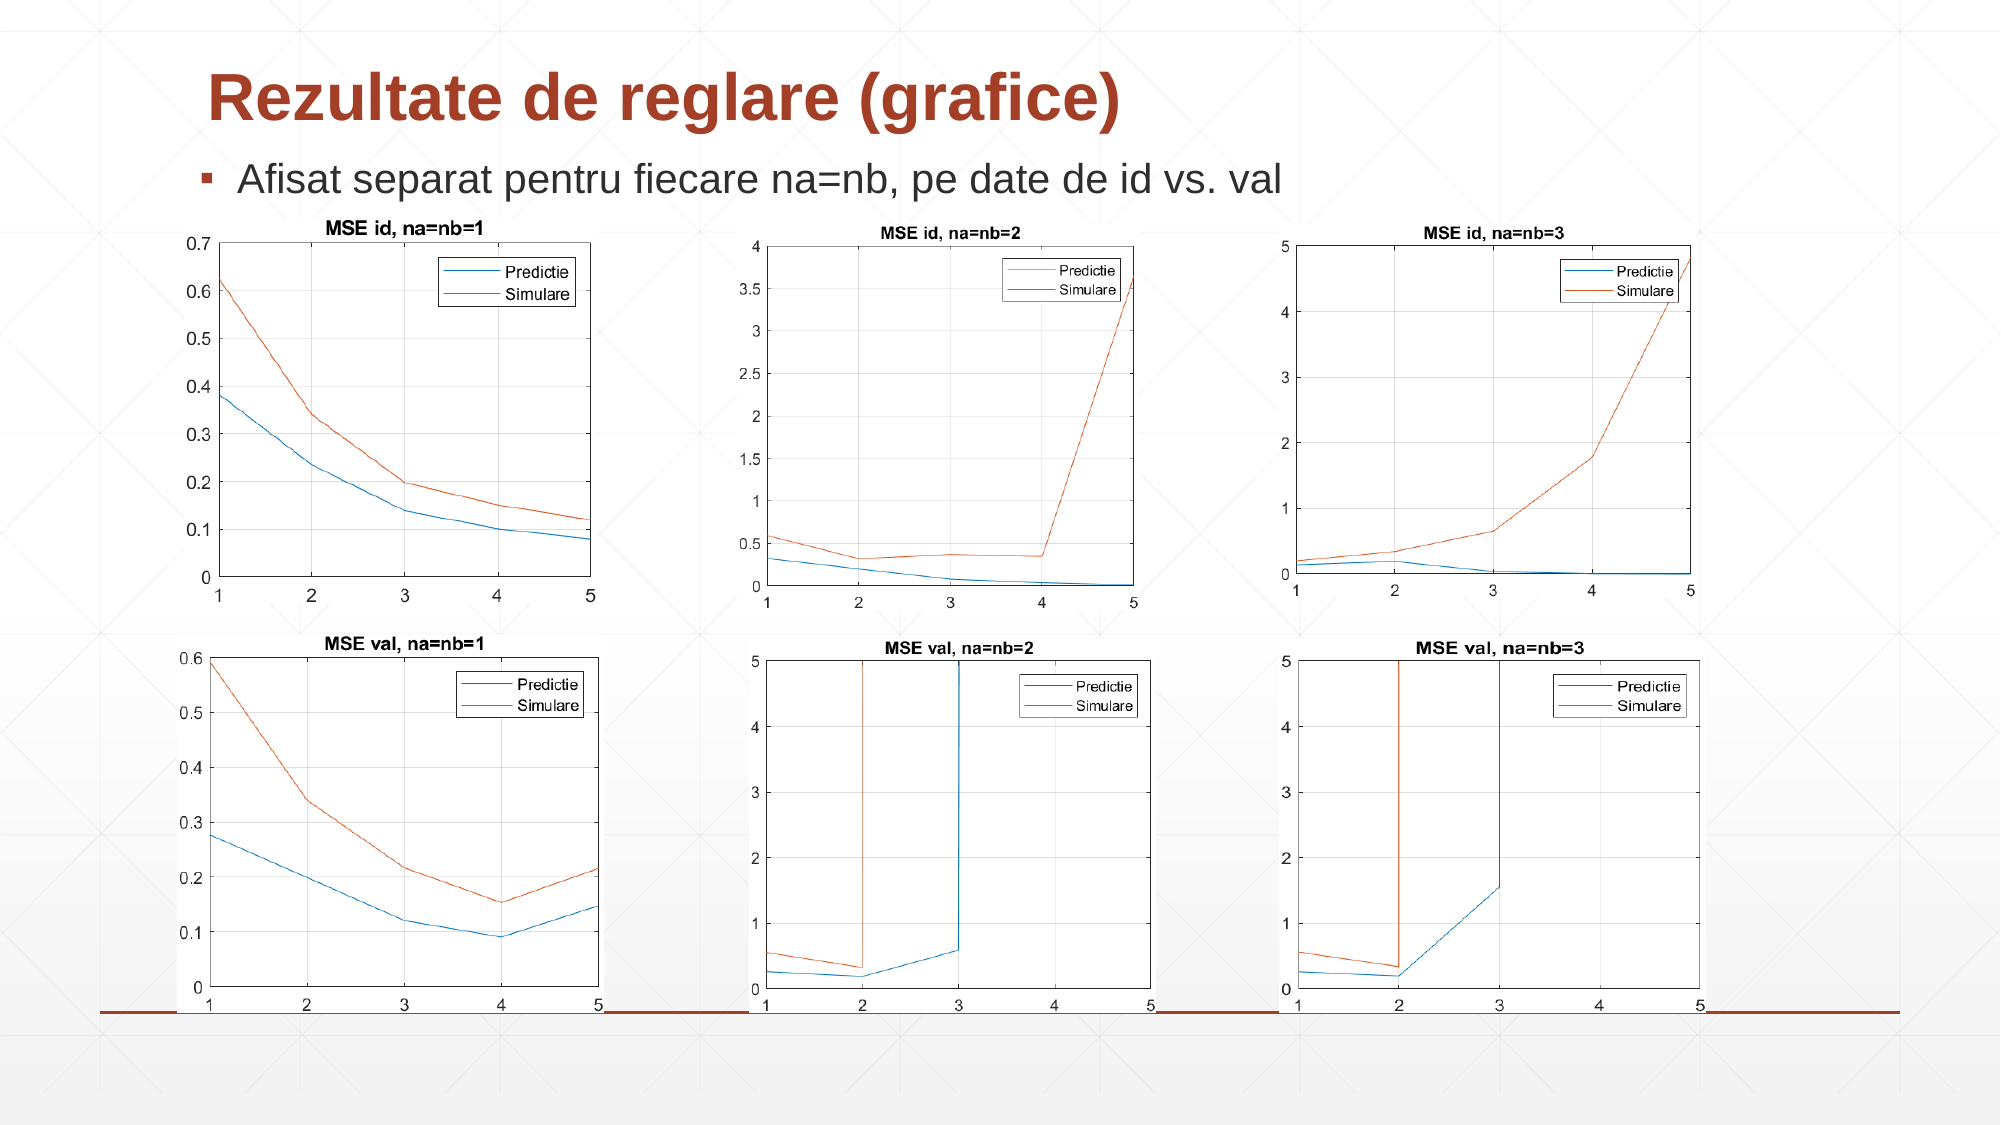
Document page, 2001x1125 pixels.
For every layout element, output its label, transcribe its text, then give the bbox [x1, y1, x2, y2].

picture [184, 218, 597, 604]
picture [1279, 224, 1696, 598]
list Afisat separat pentru fiecare na=nb, pe date de id vs. val [184, 149, 1481, 211]
picture [1279, 639, 1706, 1013]
picture [177, 634, 604, 1013]
picture [749, 639, 1156, 1013]
title Rezultate de reglare (grafice) [192, 0, 1768, 143]
picture [737, 224, 1139, 610]
